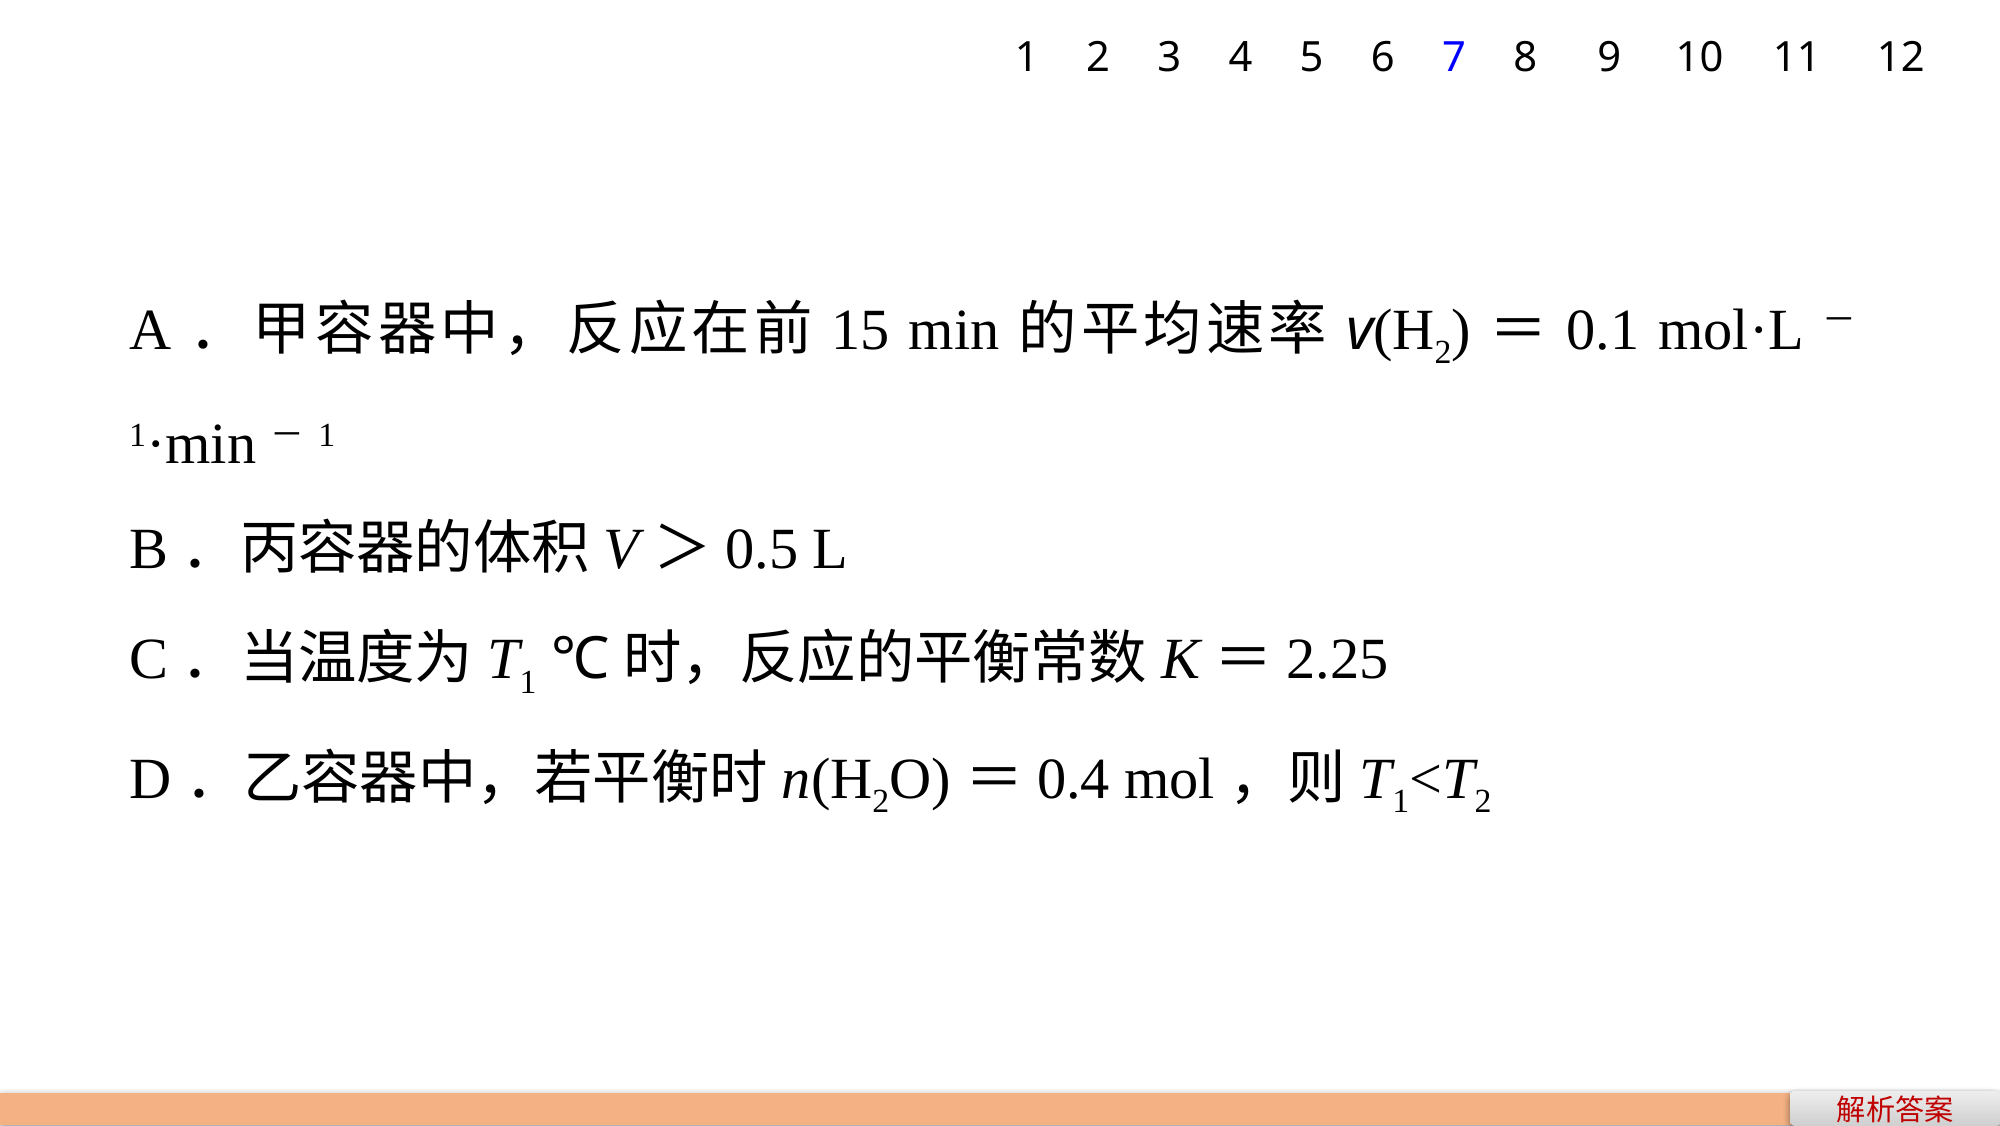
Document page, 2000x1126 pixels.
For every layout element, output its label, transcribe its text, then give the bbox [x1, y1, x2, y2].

text_box 9 [1569, 7, 1642, 102]
text_box A．甲容器中，反应在前15 min的平均速率v(H2)＝0.1 mol·L－1·min－1 B．丙容器的体积V＞0.5 L C．当温度为T1 ℃时，反应的平衡常数K＝2.25 D．乙容器中，若平衡时n(H2O)＝0.4 mol，则T1<T2 [114, 243, 1886, 827]
text_box [0, 1092, 1787, 1126]
text_box 7 [1426, 7, 1487, 102]
text_box 解析答案 [1788, 1089, 2000, 1126]
text_box 5 [1284, 7, 1344, 102]
text_box 6 [1355, 7, 1415, 102]
text_box 10 [1653, 7, 1744, 102]
text_box 3 [1142, 7, 1202, 102]
text_box 11 [1755, 7, 1841, 102]
text_box 2 [1071, 7, 1131, 102]
text_box 1 [999, 7, 1059, 102]
text_box 4 [1213, 7, 1273, 102]
text_box 8 [1498, 7, 1558, 102]
text_box 12 [1853, 7, 1945, 102]
